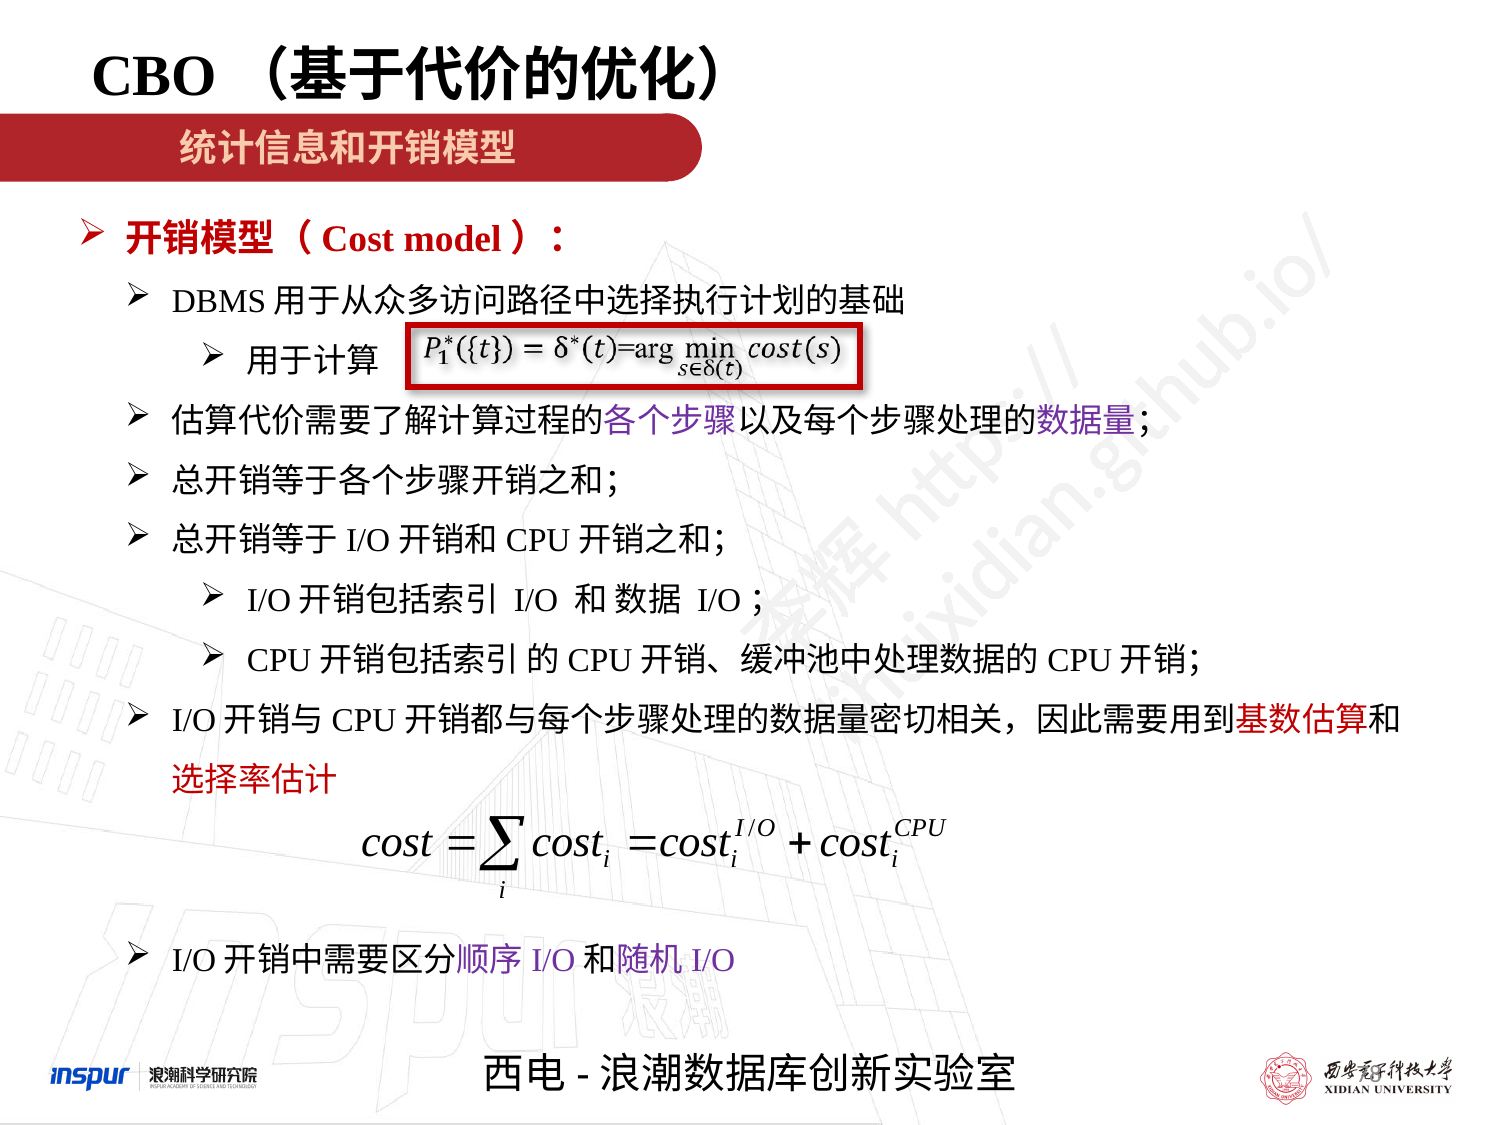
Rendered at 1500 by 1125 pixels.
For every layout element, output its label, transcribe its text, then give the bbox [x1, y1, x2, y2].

text_box 开销模型（Cost model）： DBMS用于从众多访问路径中选择执行计划的基础 用于计算 估算代价需要了解计算过程的各个步骤以及每个步骤处理的数据量； 总开销等于各个步骤开销之和； 总开销等于I/O开销和CPU开销之和； I/O开销包括索引 I/O 和 数据 I/O； CPU开销包括索引 的CPU开销、缓冲池中处理数据的CPU开销； I/O开销与CPU开销都与每个步骤处理的数据量密切相关，因此需要用到基数估算和选择率估计 I/O开销中需要区分顺序I/O和随机I/O [63, 184, 1439, 986]
text_box [0, 177, 668, 182]
text_box 统计信息和开销模型 [0, 116, 715, 177]
text_box CBO（基于代价的优化） [76, 28, 1171, 126]
picture [0, 0, 1500, 1125]
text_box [355, 808, 957, 908]
slide_number 78 [1059, 1042, 1397, 1103]
text_box [668, 177, 685, 182]
